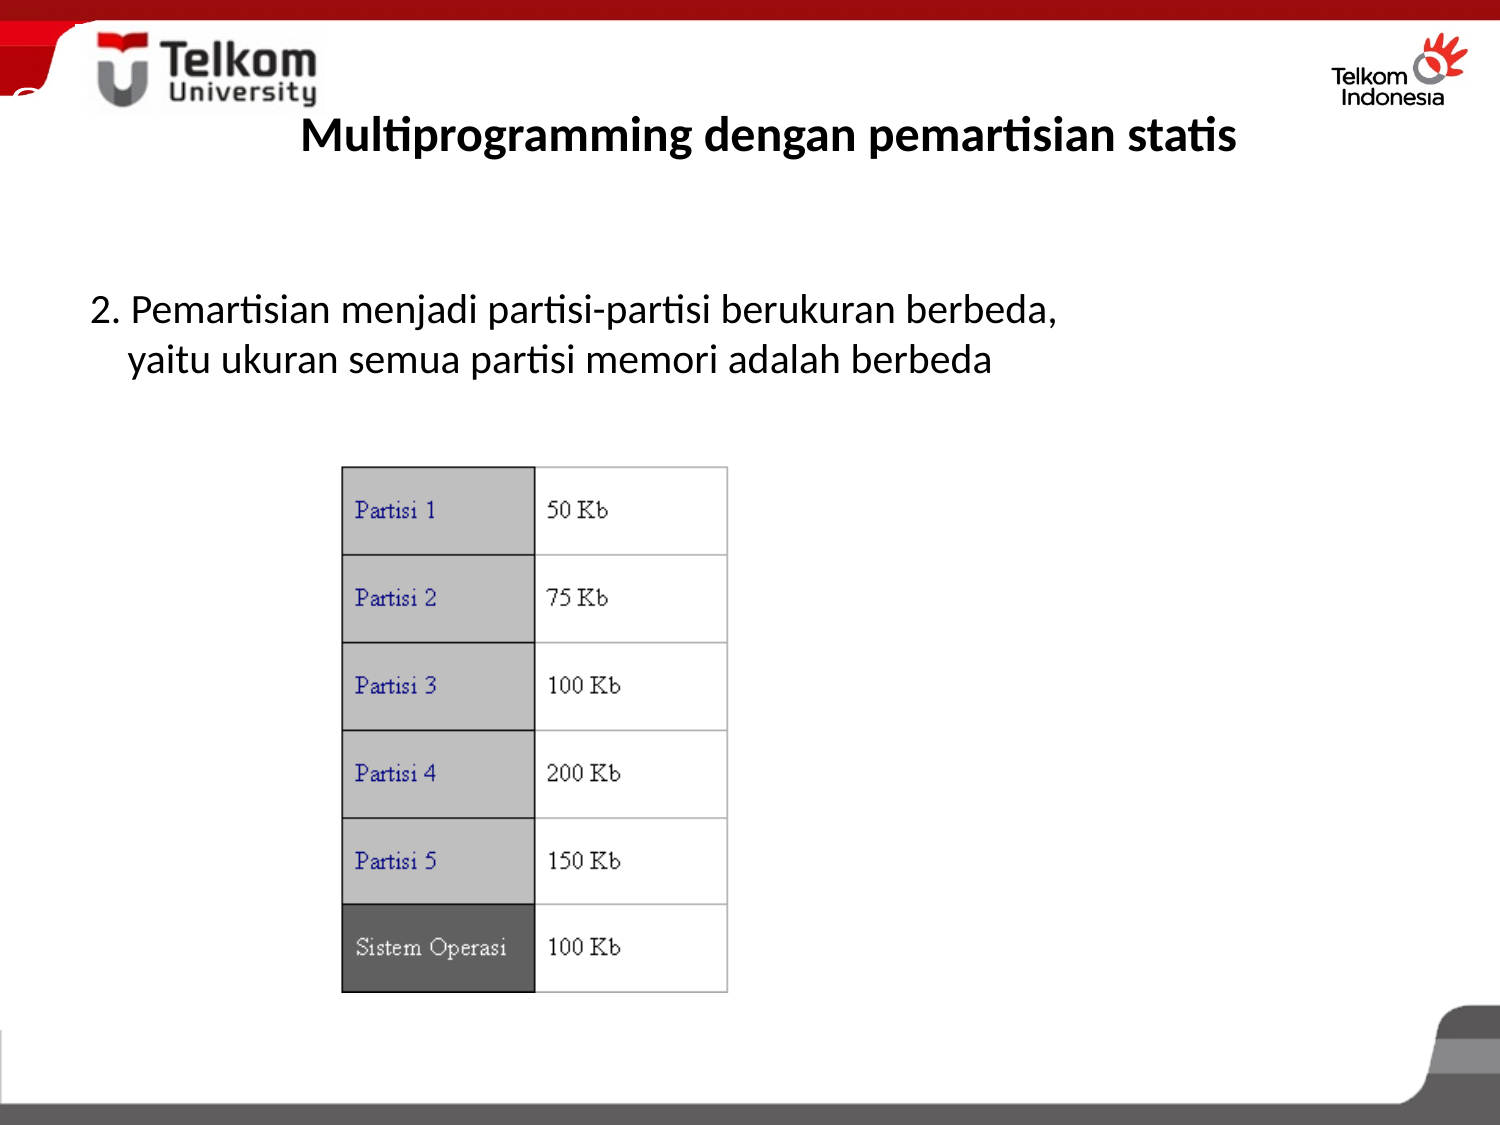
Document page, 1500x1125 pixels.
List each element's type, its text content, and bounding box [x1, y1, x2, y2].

text_box 2. Pemartisian menjadi partisi-partisi berukuran berbeda, yaitu ukuran semua partisi memori adalah berbeda [74, 274, 1179, 390]
picture [0, 0, 1500, 118]
picture [0, 462, 1500, 1125]
text_box Multiprogramming dengan pemartisian statis [274, 94, 1263, 170]
